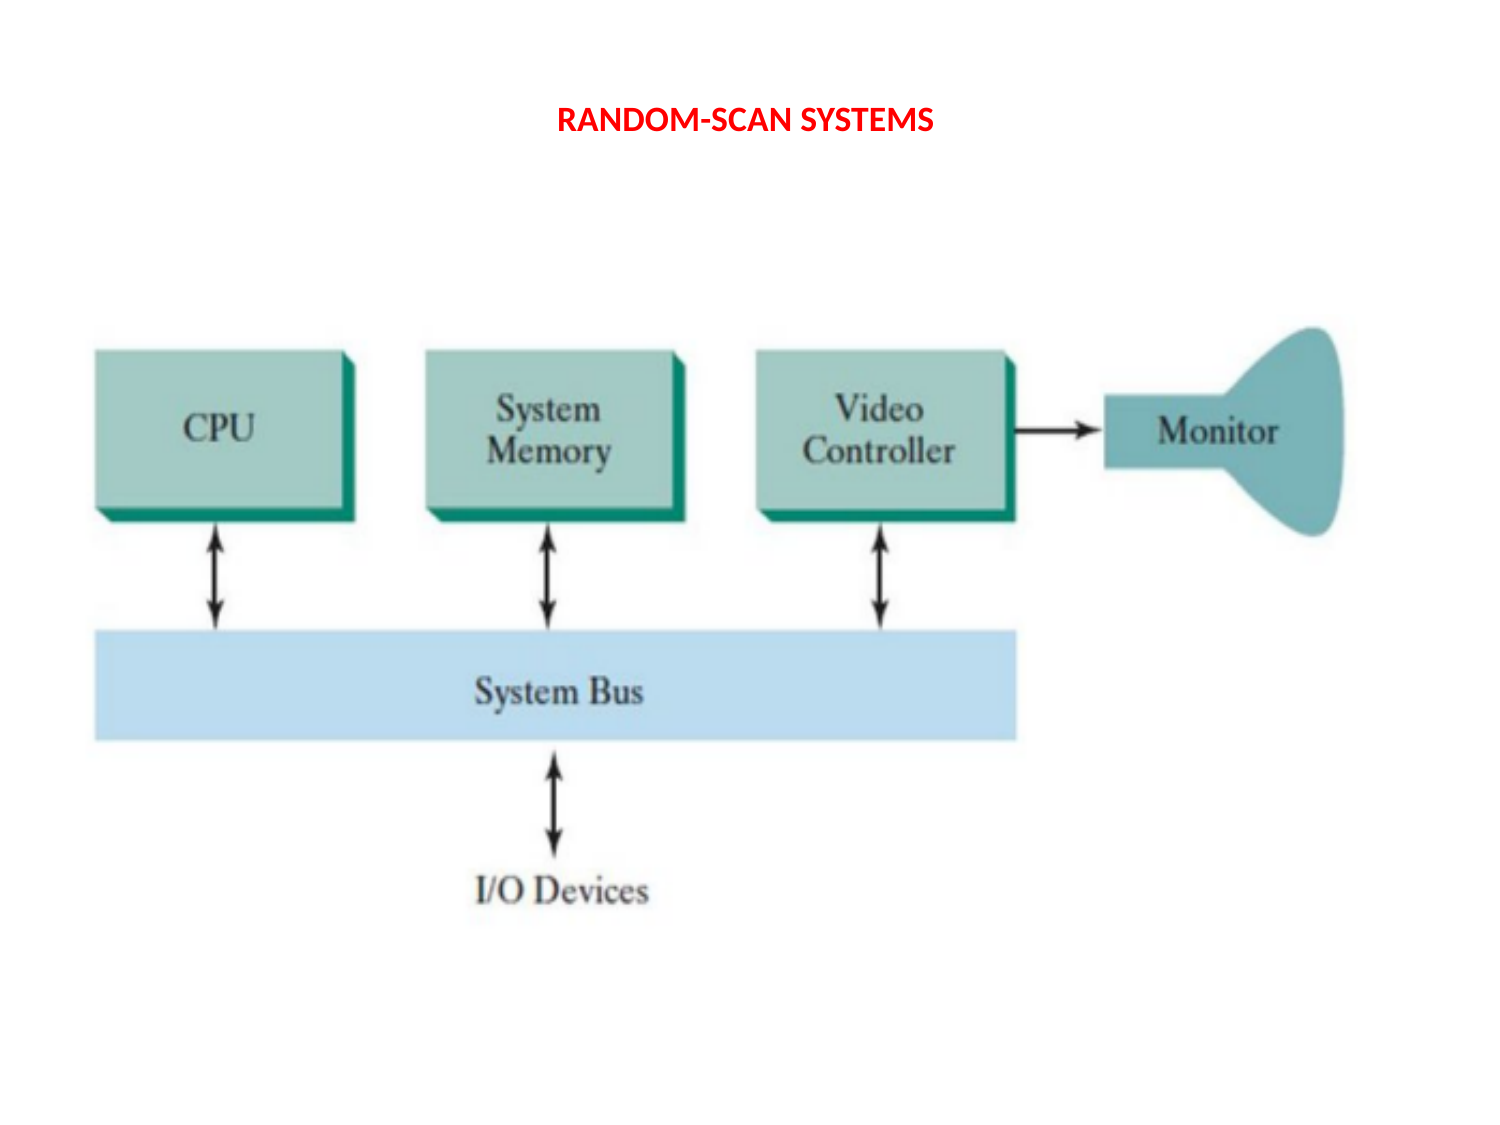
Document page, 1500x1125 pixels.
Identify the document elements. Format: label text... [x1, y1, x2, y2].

title RANDOM-SCAN SYSTEMS [75, 45, 1425, 233]
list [76, 314, 1424, 941]
